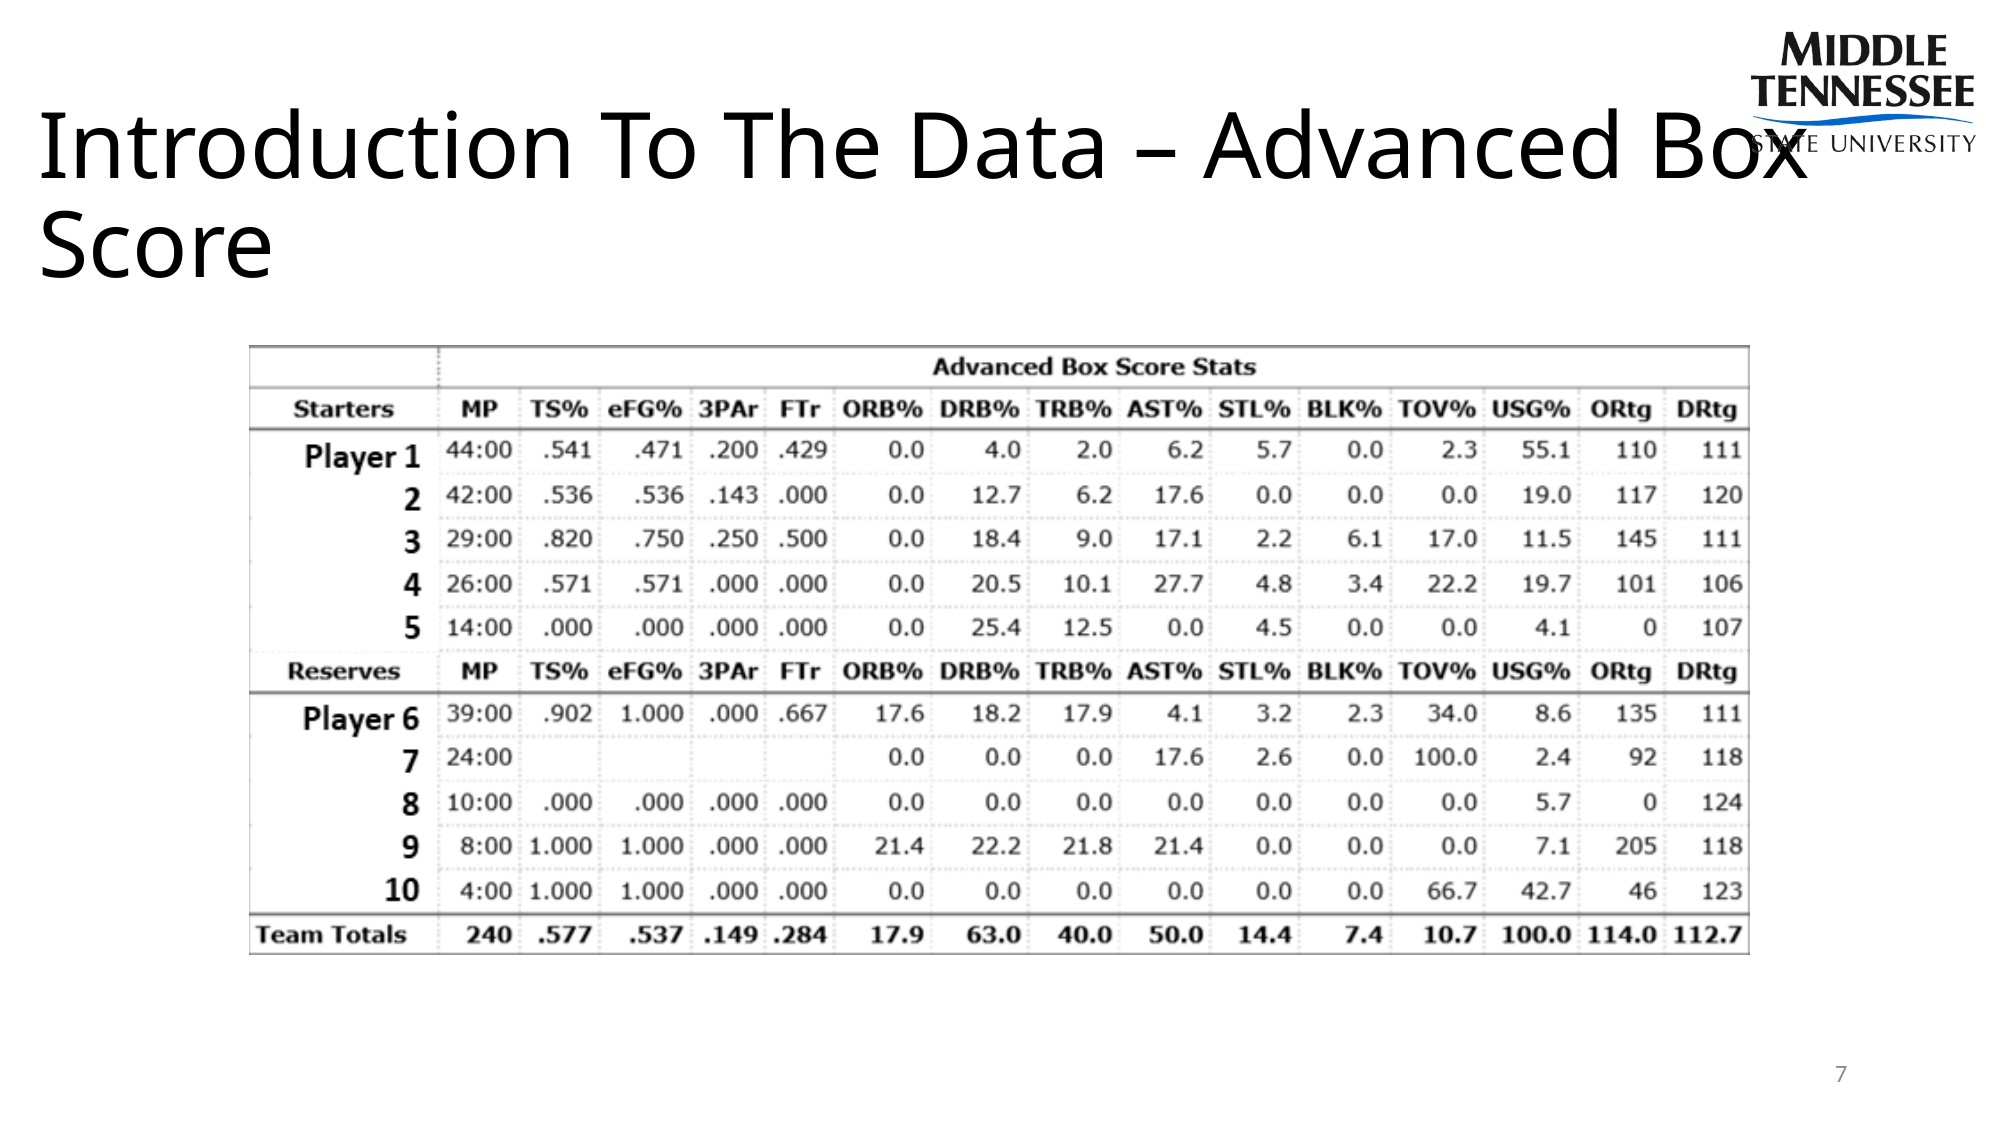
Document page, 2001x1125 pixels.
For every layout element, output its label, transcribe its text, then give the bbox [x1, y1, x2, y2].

title Introduction To The Data – Advanced Box Score [23, 89, 1841, 307]
picture [1749, 30, 1977, 154]
picture [249, 345, 1750, 955]
slide_number 7 [1412, 1042, 1863, 1103]
